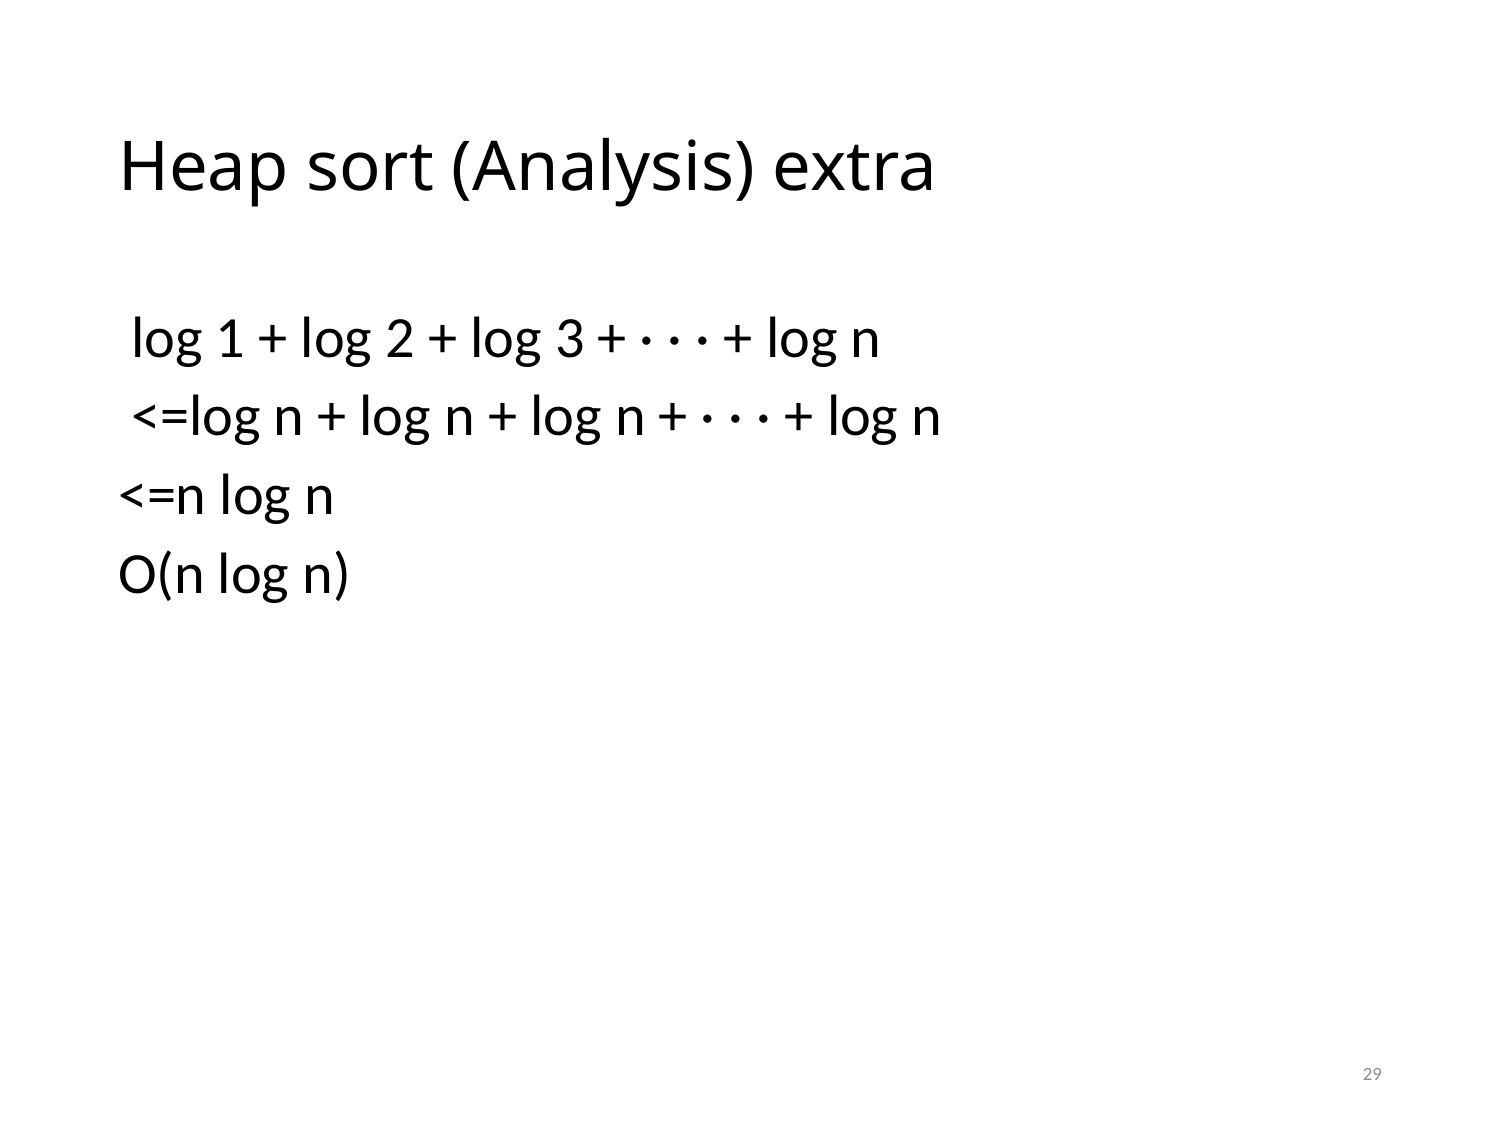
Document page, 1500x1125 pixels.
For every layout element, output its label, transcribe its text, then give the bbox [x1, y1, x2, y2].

title Heap sort (Analysis) extra [103, 59, 1397, 278]
list log 1 + log 2 + log 3 + · · · + log n <=log n + log n + log n + · · · + log n <=n log n O(n log n) [103, 299, 1397, 1014]
slide_number 29 [1059, 1042, 1397, 1103]
